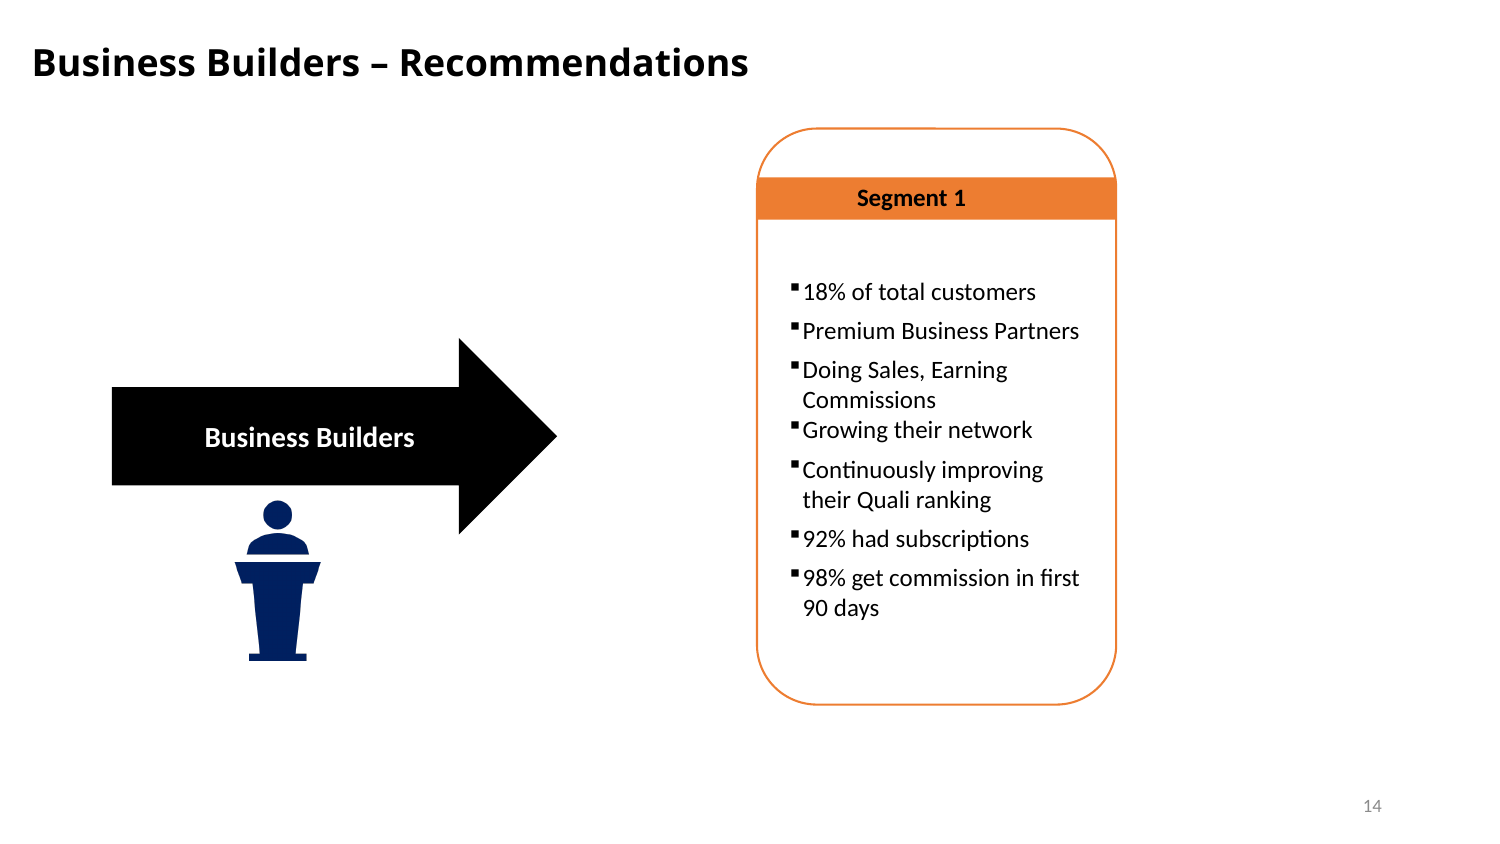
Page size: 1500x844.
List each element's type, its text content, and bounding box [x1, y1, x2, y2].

text_box 18% of total customers Premium Business Partners Doing Sales, Earning Commissions Growing their network Continuously improving their Quali ranking 92% had subscriptions 98% get commission in first 90 days [755, 127, 1118, 706]
title Business Builders – Recommendations [16, 16, 1486, 113]
picture [191, 494, 364, 667]
text_box Segment 1 [842, 174, 1004, 219]
text_box Business Builders [110, 335, 559, 538]
slide_number 14 [1059, 782, 1397, 827]
text_box [757, 177, 1117, 220]
